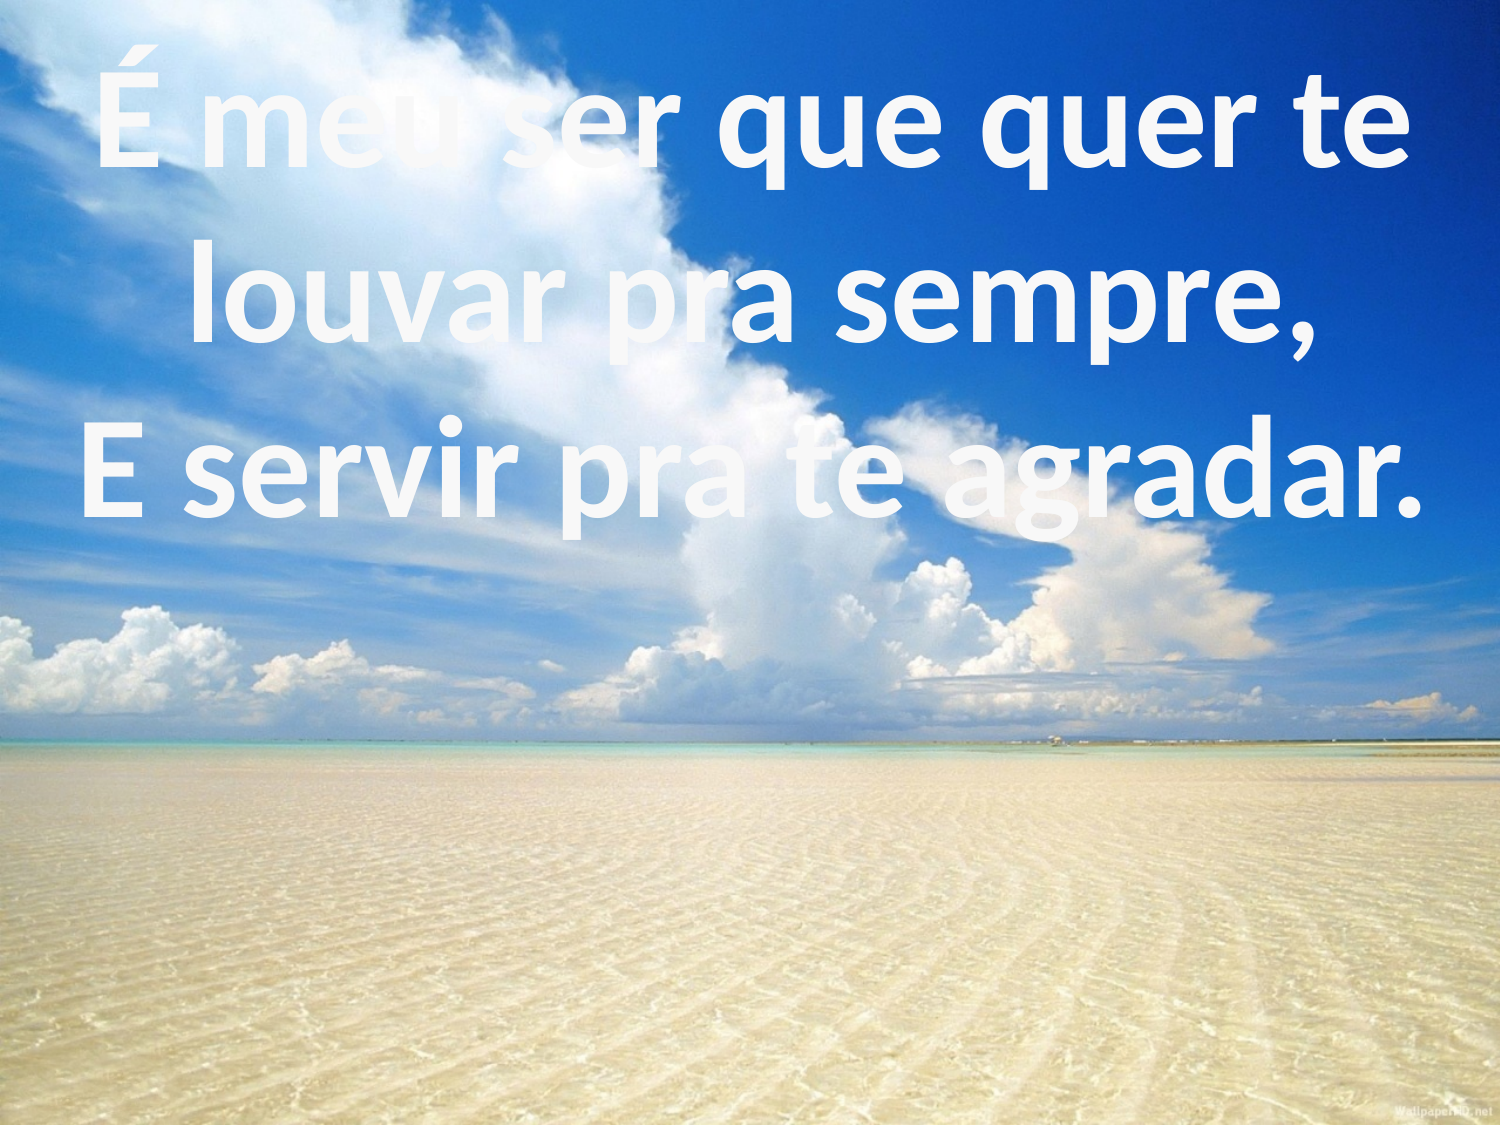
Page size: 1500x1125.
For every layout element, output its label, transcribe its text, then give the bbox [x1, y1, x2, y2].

text_box É meu ser que quer te louvar pra sempre, E servir pra te agradar. [54, 14, 1455, 554]
picture [0, 0, 1500, 1125]
